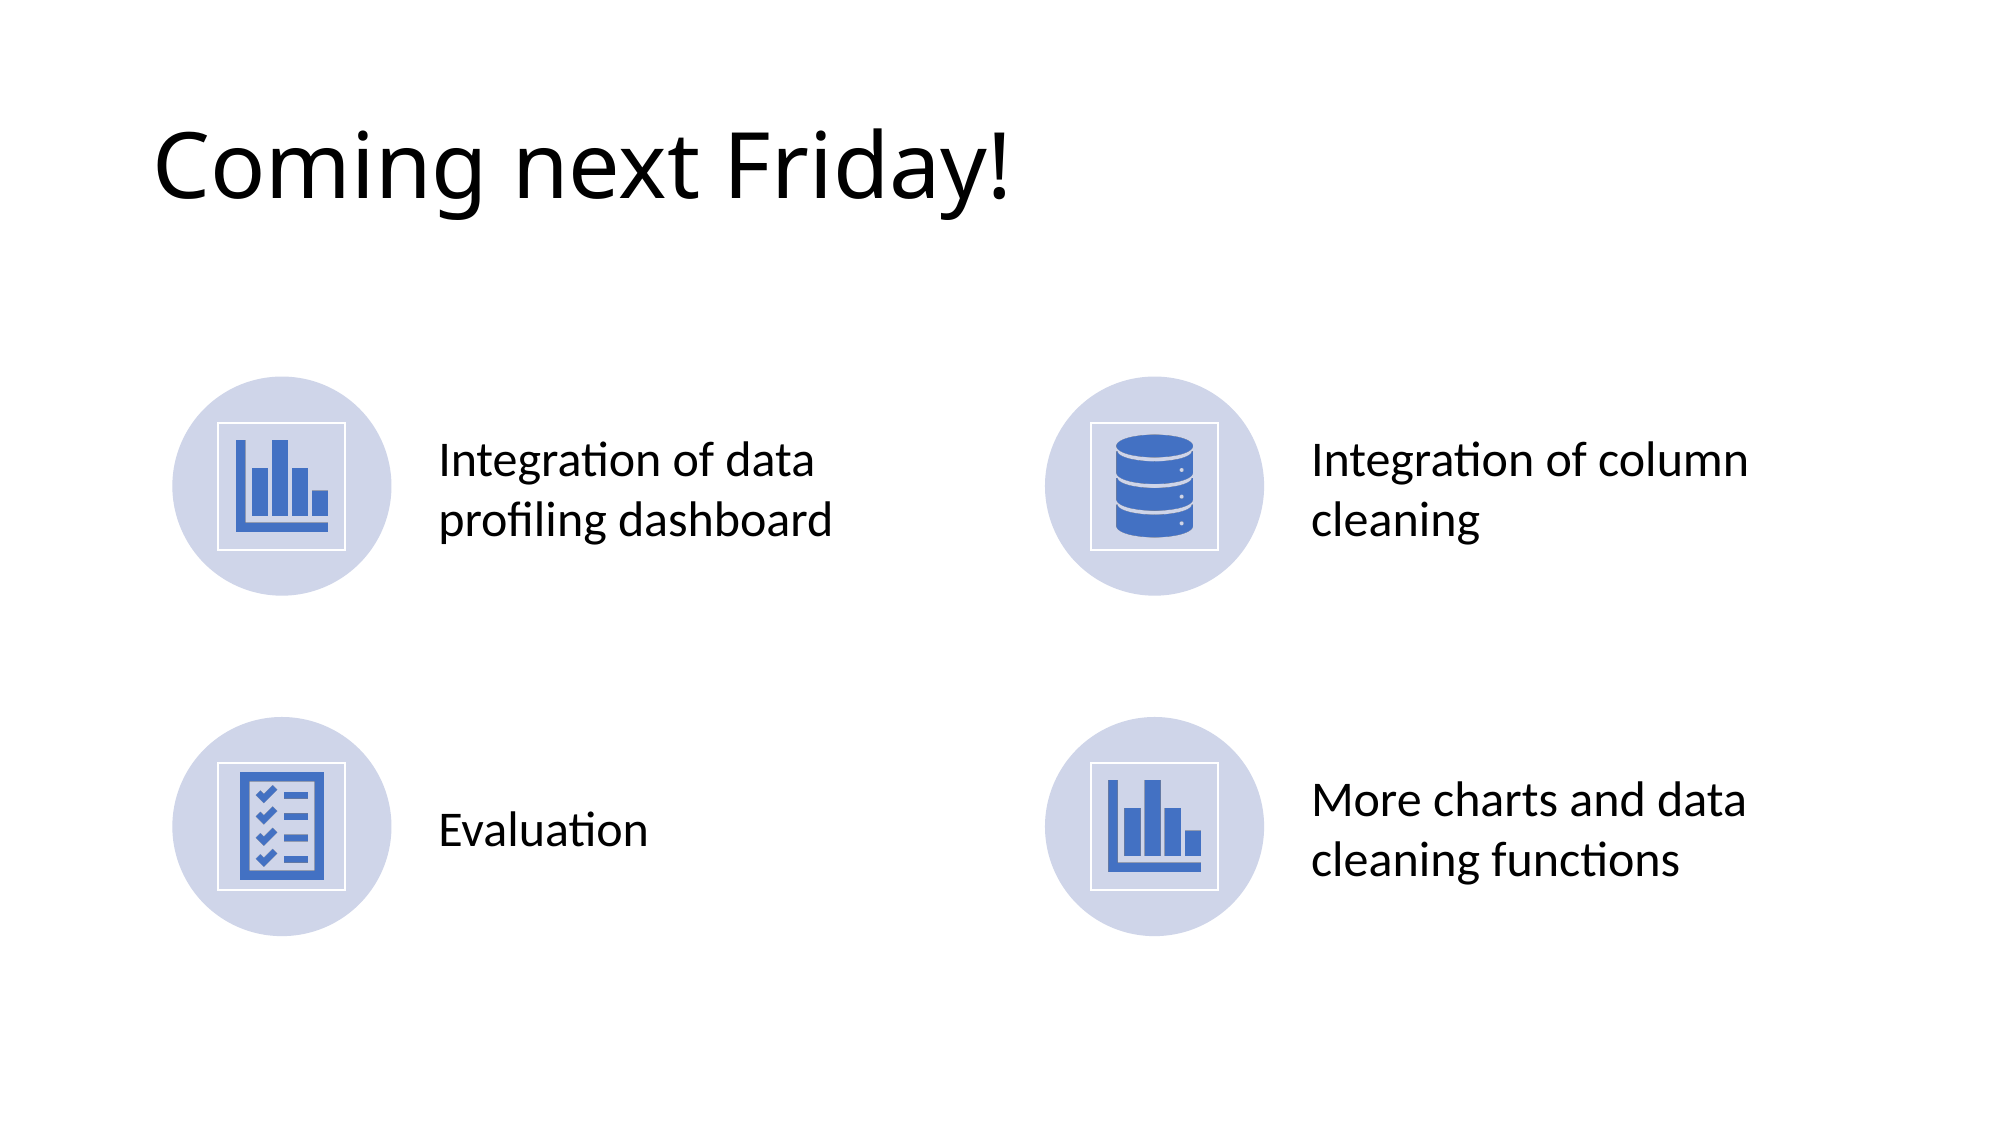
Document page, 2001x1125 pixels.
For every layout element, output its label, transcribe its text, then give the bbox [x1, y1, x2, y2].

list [137, 299, 1863, 1014]
title Coming next Friday! [137, 59, 1863, 278]
